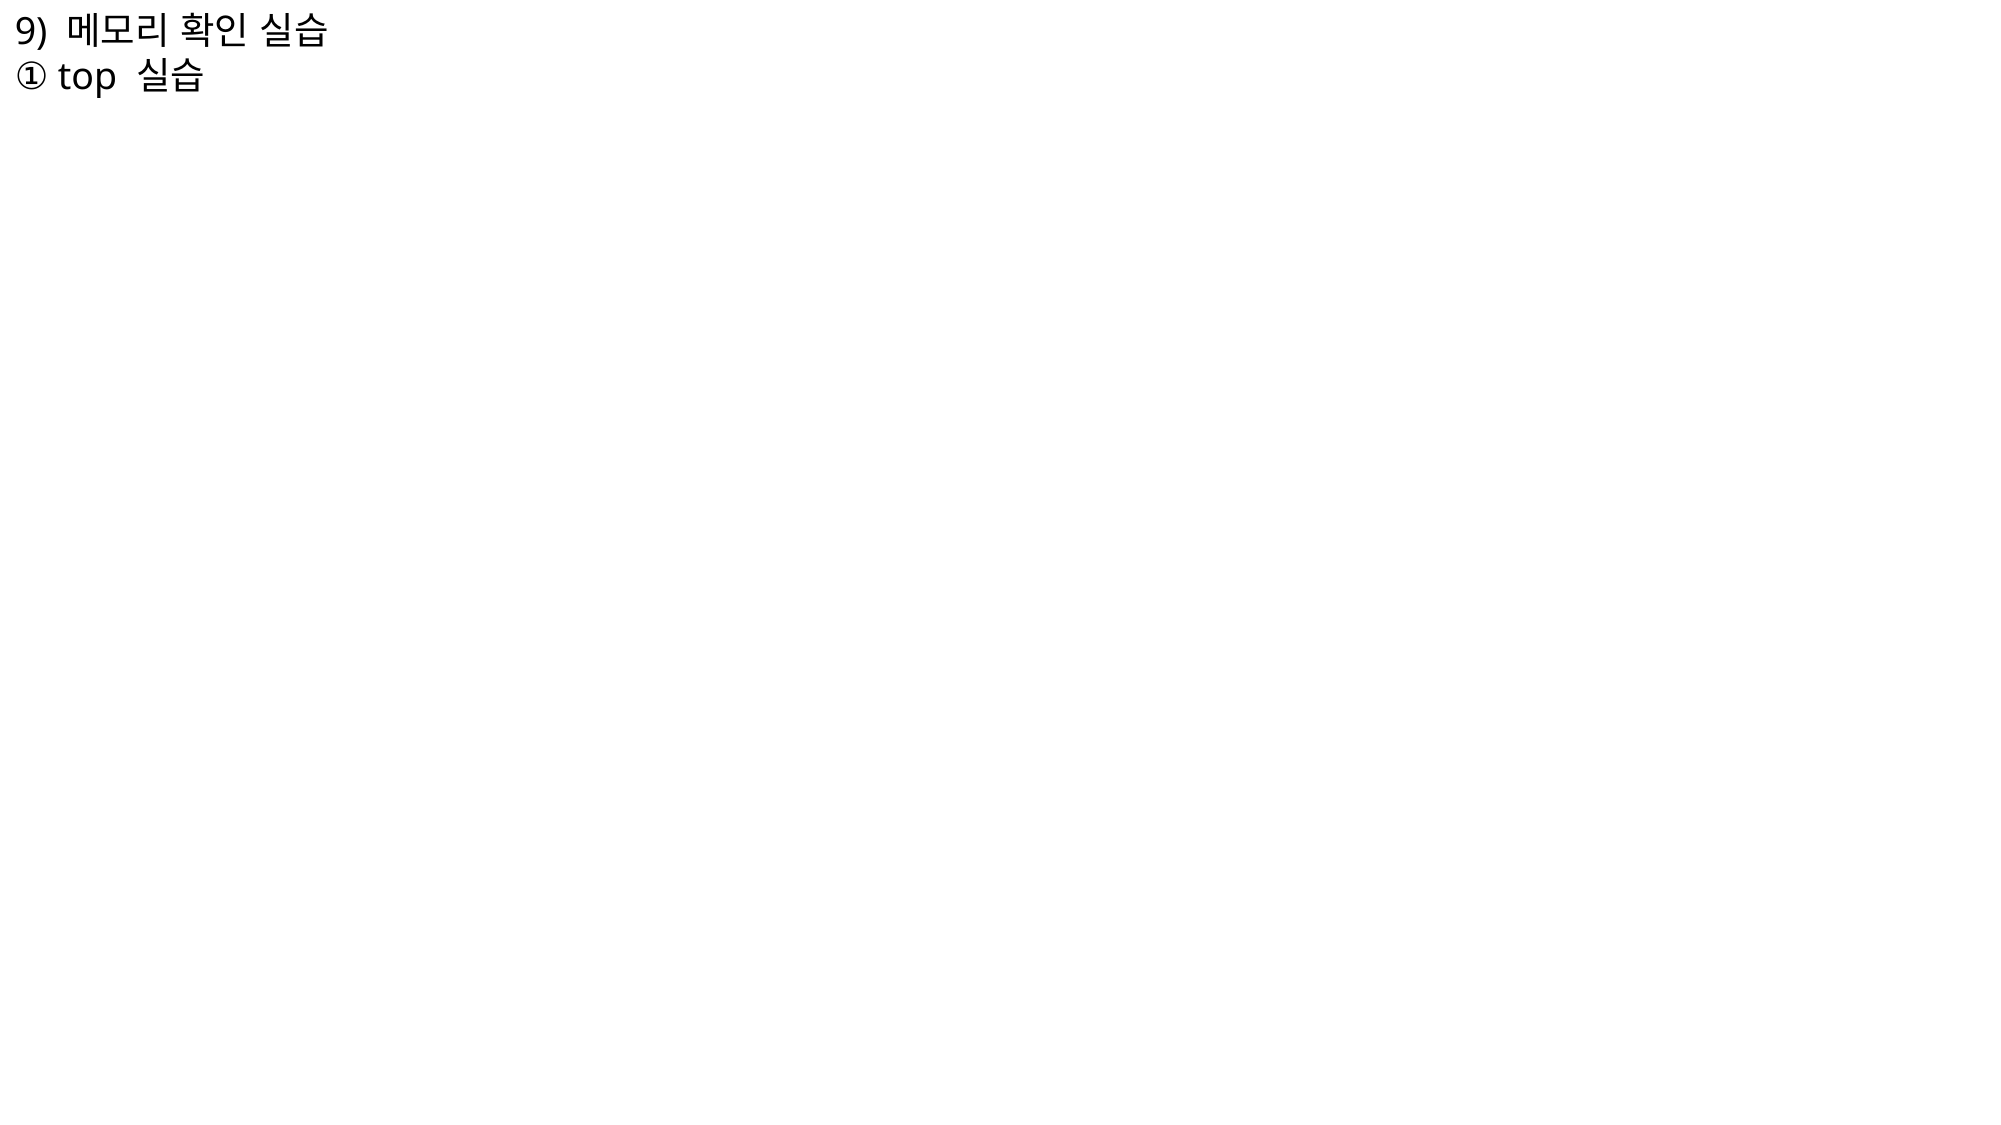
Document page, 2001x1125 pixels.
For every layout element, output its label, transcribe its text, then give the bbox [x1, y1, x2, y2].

text_box 9) 메모리 확인 실습 ① top 실습 [0, 0, 1000, 105]
